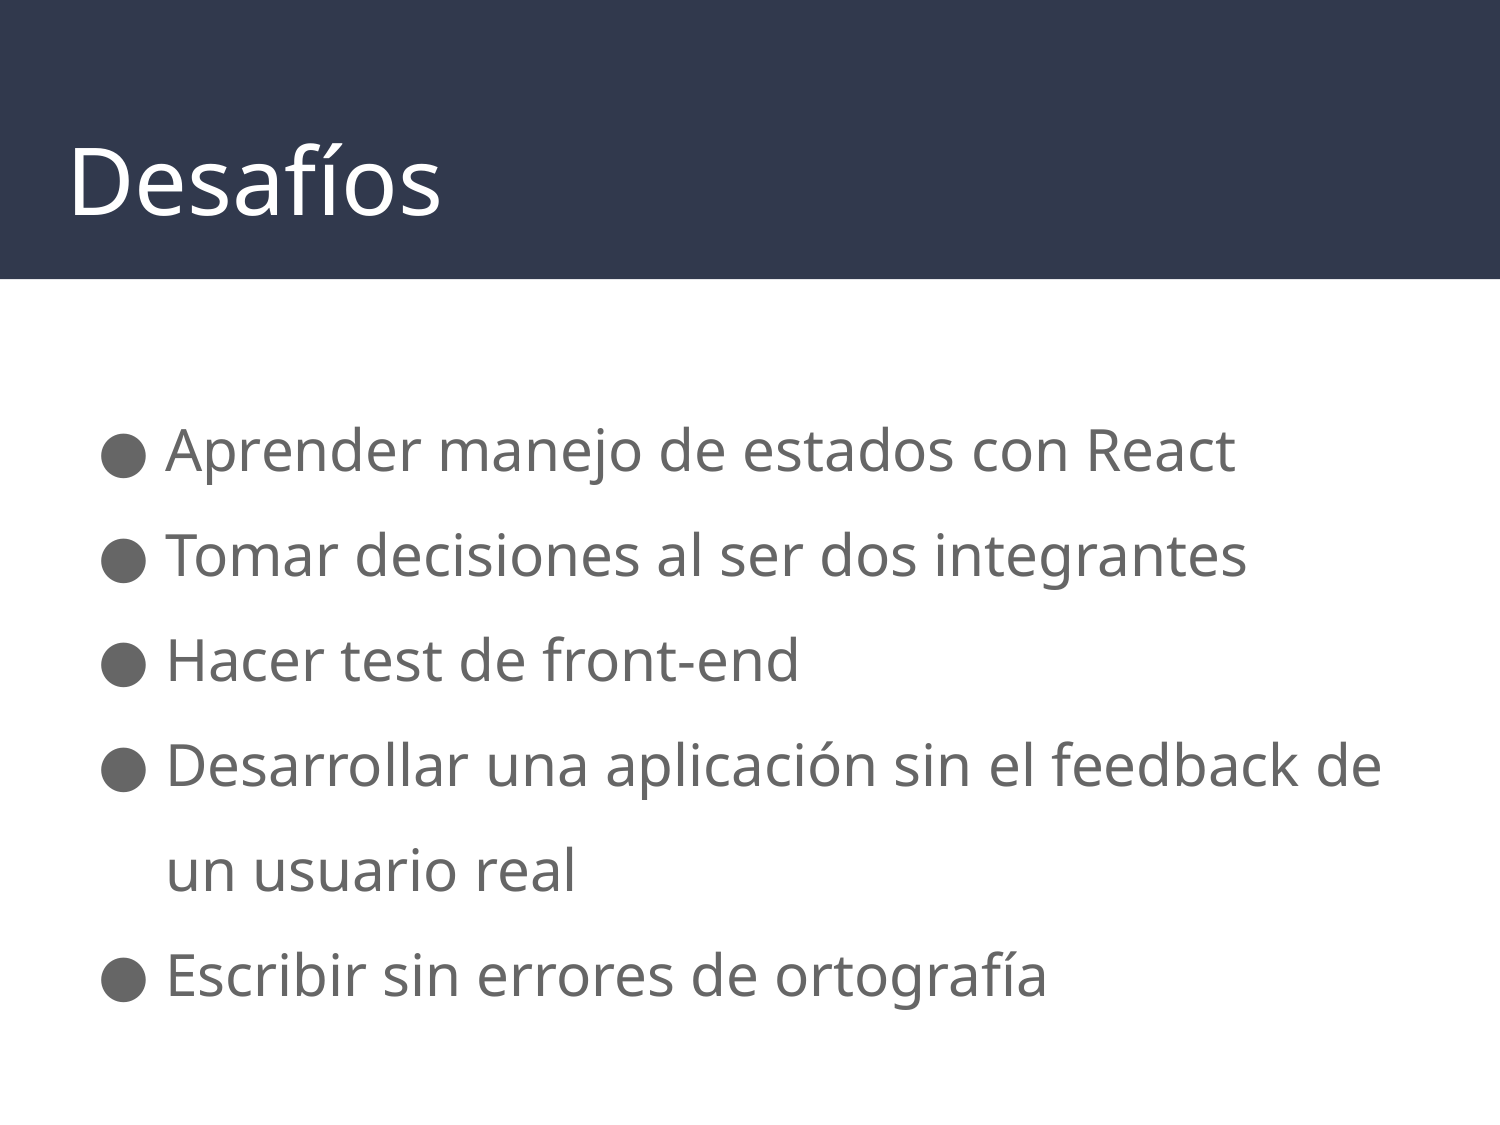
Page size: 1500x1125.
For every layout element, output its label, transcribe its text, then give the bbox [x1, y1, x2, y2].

list Aprender manejo de estados con React Tomar decisiones al ser dos integrantes Hacer test de front-end Desarrollar una aplicación sin el feedback de un usuario real Escribir sin errores de ortografía [75, 260, 1425, 899]
title Desafíos [51, 109, 1449, 246]
